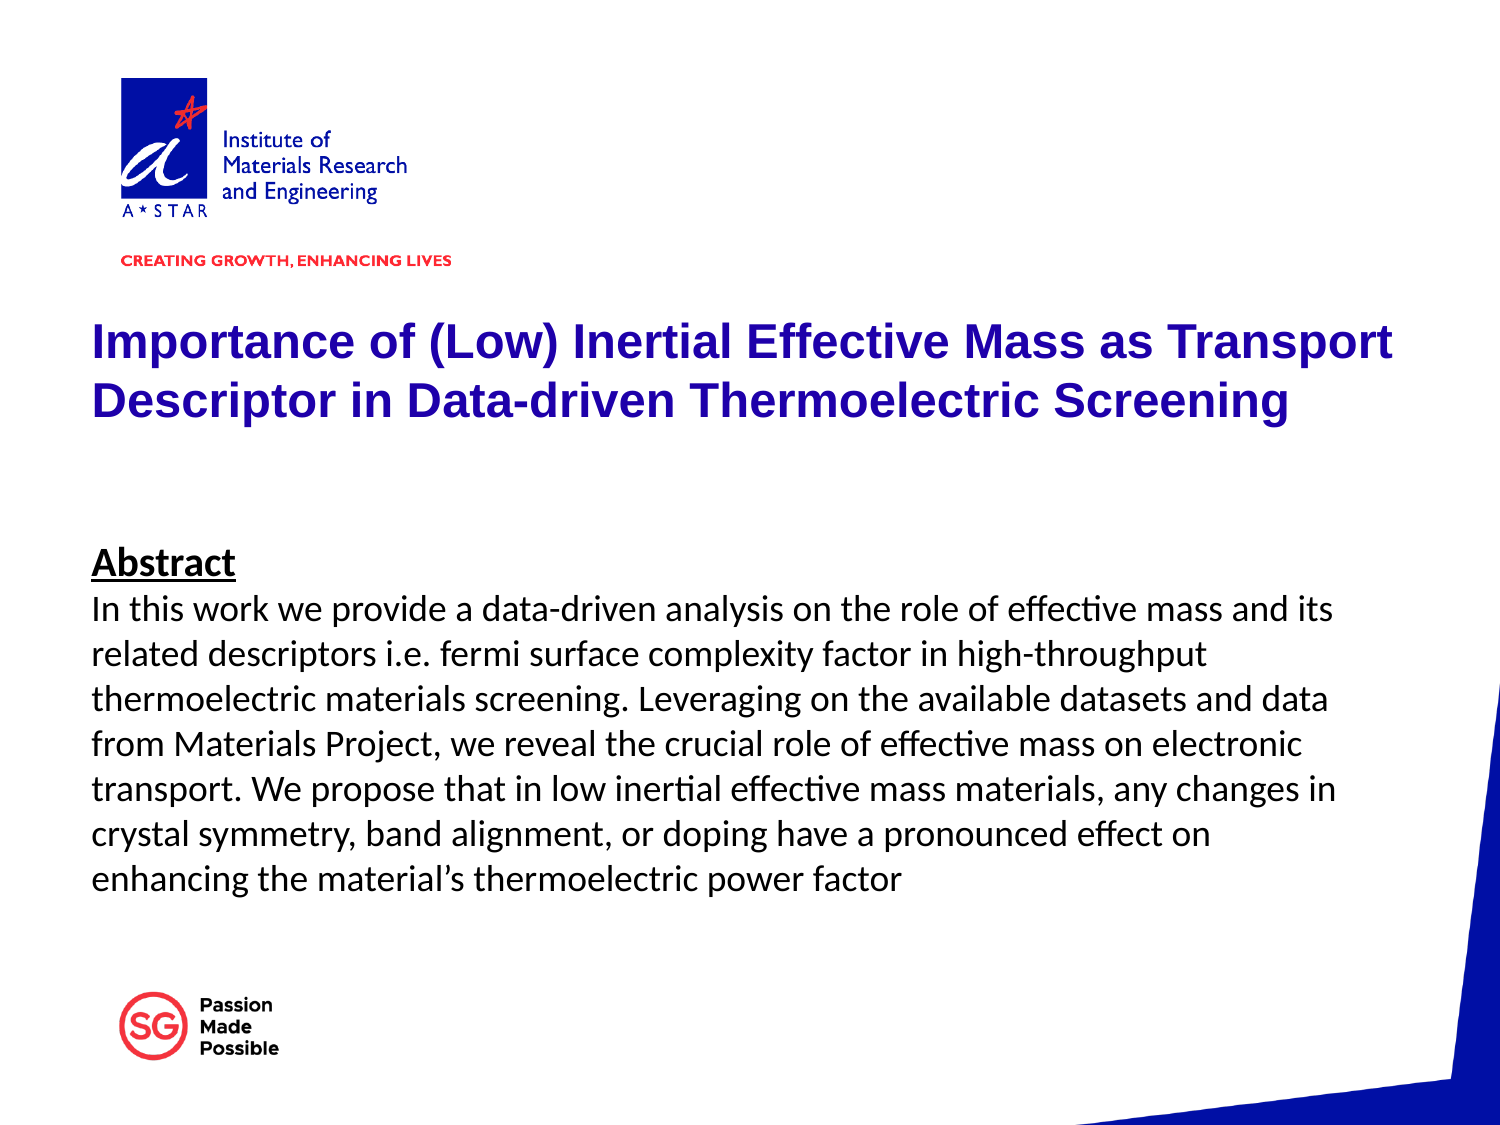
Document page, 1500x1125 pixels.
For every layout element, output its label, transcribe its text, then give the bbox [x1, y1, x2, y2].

picture [121, 78, 451, 268]
text_box Abstract In this work we provide a data-driven analysis on the role of effective mass and its related descriptors i.e. fermi surface complexity factor in high-throughput thermoelectric materials screening. Leveraging on the available datasets and data from Materials Project, we reveal the crucial role of effective mass on electronic transport. We propose that in low inertial effective mass materials, any changes in crystal symmetry, band alignment, or doping have a pronounced effect on enhancing the material’s thermoelectric power factor [76, 527, 1365, 907]
title Importance of (Low) Inertial Effective Mass as Transport Descriptor in Data-driven Thermoelectric Screening [76, 302, 1434, 466]
picture [98, 960, 299, 1091]
picture [1074, 682, 1500, 1125]
